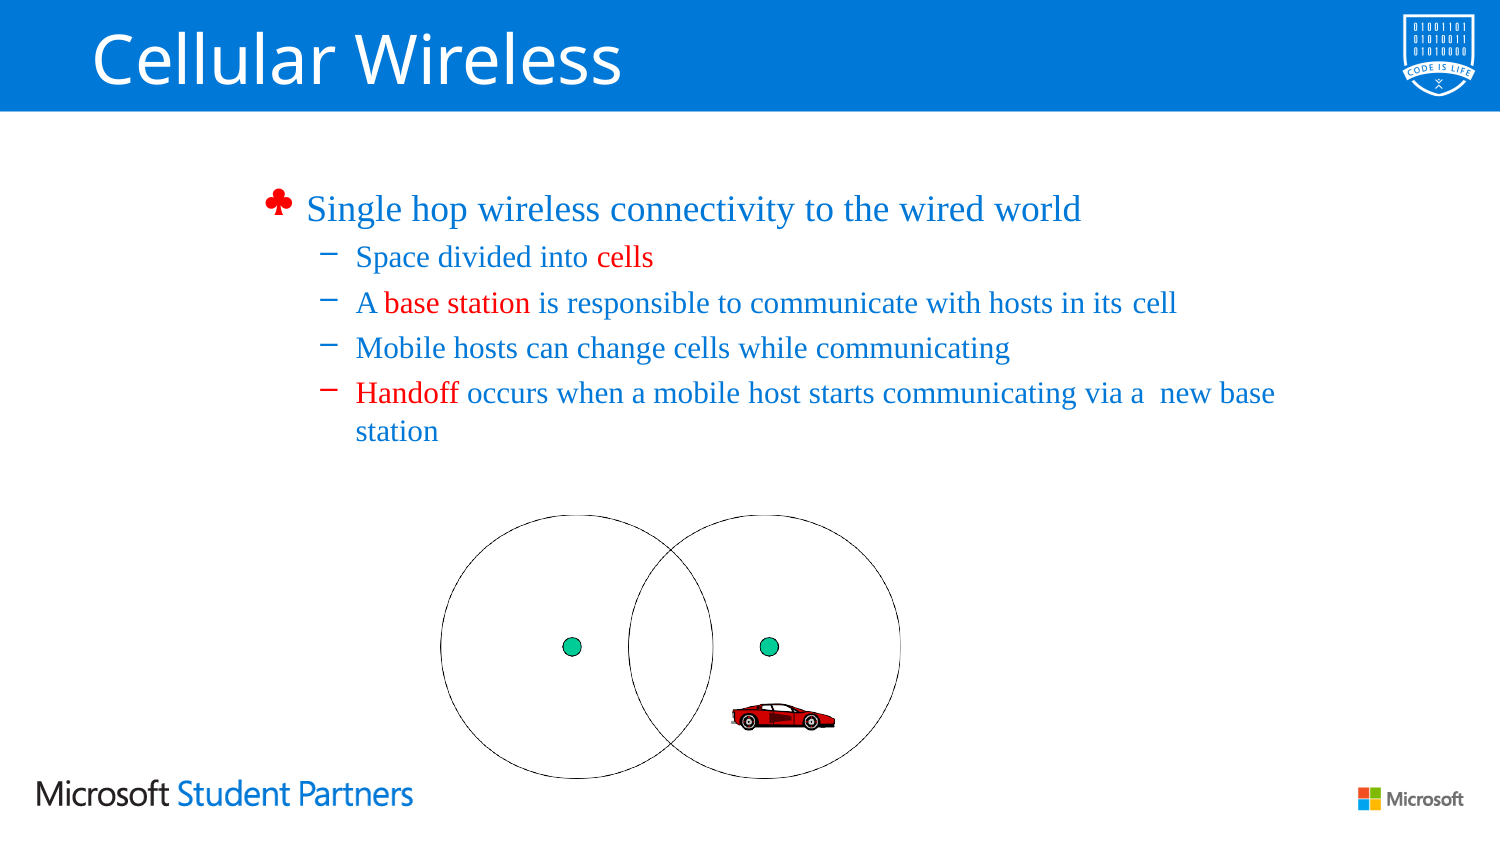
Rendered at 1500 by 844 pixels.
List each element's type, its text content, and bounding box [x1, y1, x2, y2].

text_box [440, 515, 901, 779]
title Cellular Wireless [90, 0, 860, 128]
text_box Single hop wireless connectivity to the wired world Space divided into cells A base station is responsible to communicate with hosts in its cell Mobile hosts can change cells while communicating Hand­off occurs when a mobile host starts communicating via a new base station [259, 172, 1345, 448]
picture [0, 0, 1500, 844]
